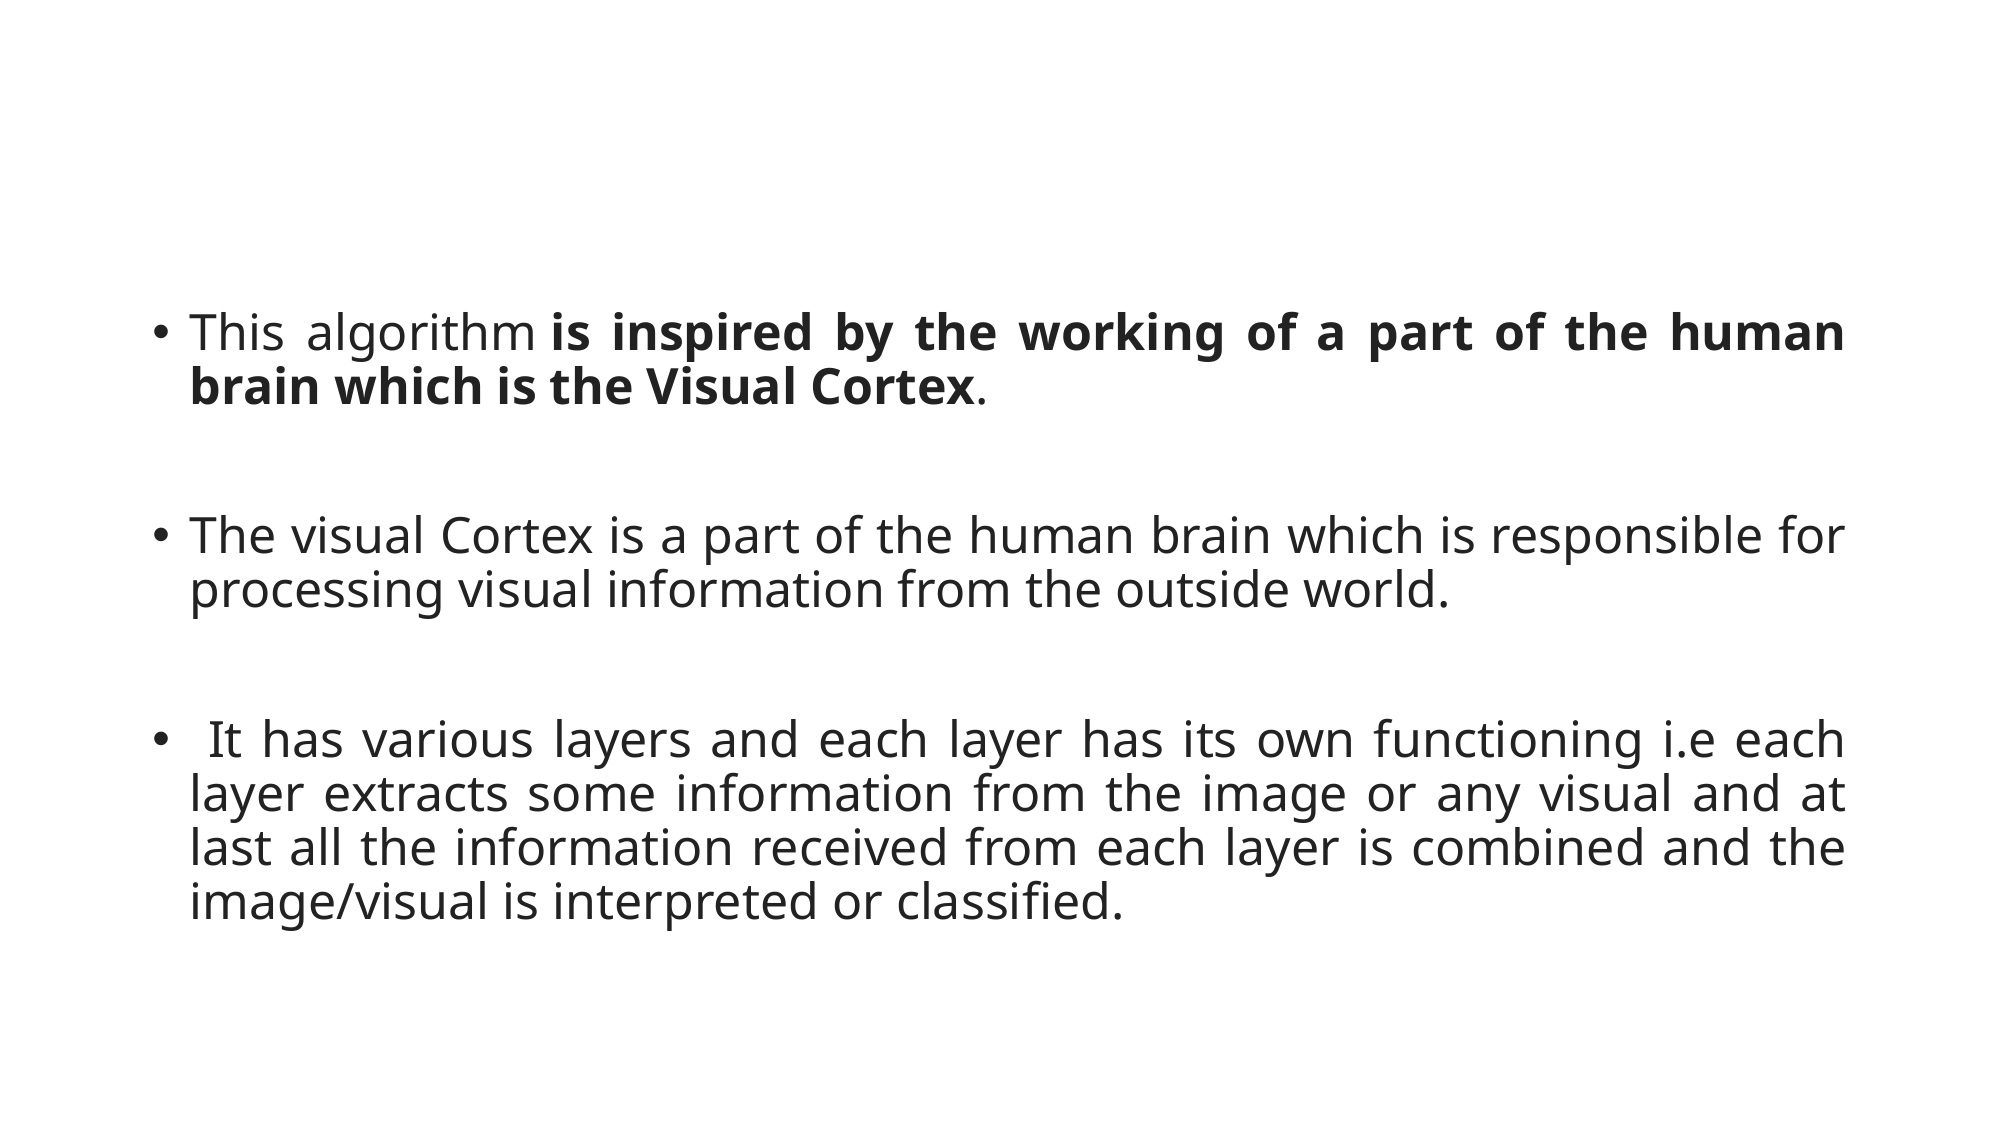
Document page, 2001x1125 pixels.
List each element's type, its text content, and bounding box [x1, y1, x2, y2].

list This algorithm is inspired by the working of a part of the human brain which is the Visual Cortex. The visual Cortex is a part of the human brain which is responsible for processing visual information from the outside world. It has various layers and each layer has its own functioning i.e each layer extracts some information from the image or any visual and at last all the information received from each layer is combined and the image/visual is interpreted or classified. [137, 299, 1863, 1014]
